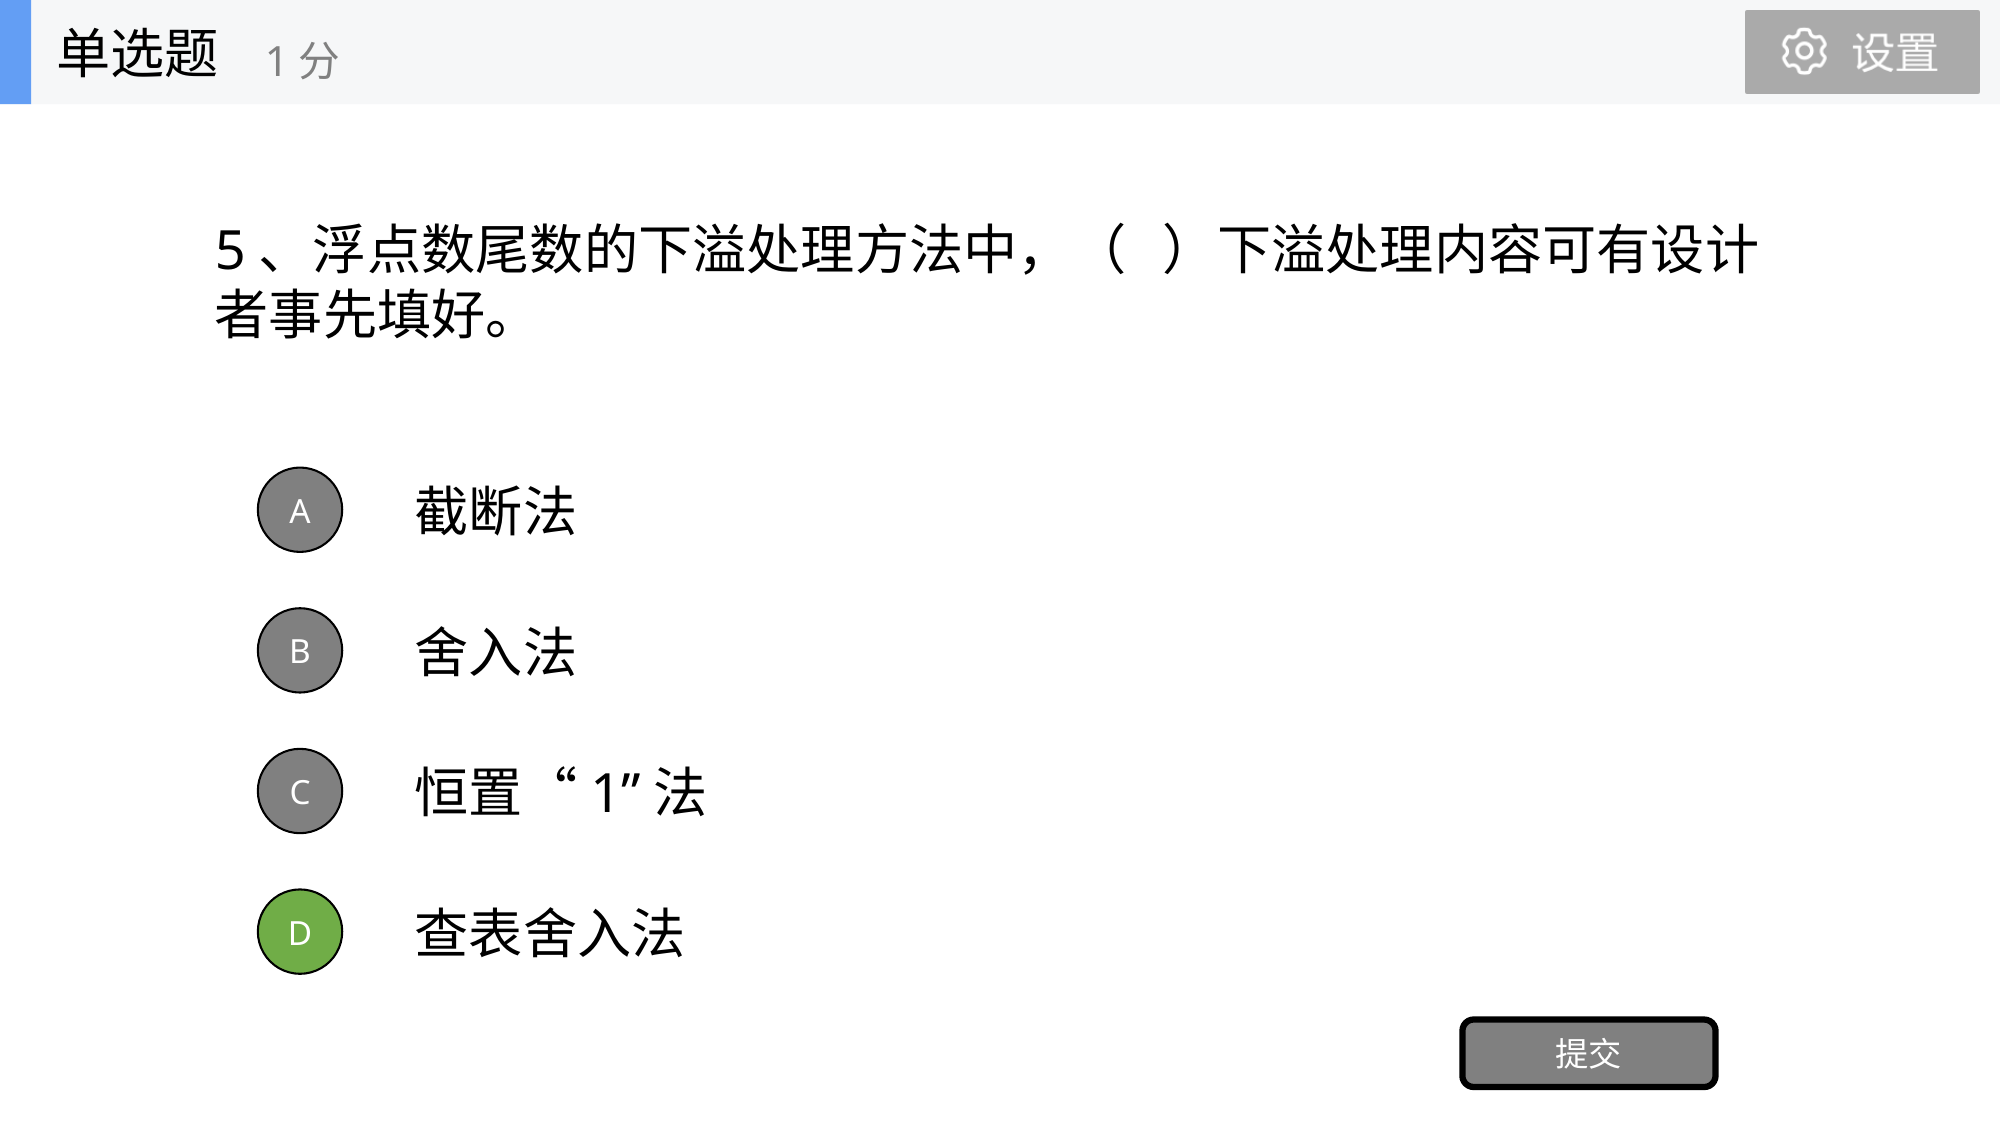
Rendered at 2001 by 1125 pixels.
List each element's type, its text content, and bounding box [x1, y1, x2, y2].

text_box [0, 0, 2000, 105]
text_box 5、浮点数尾数的下溢处理方法中，（ ）下溢处理内容可有设计者事先填好。 [200, 105, 1800, 456]
text_box D [256, 888, 344, 975]
text_box A [256, 466, 344, 553]
picture [1745, 10, 1980, 94]
text_box C [256, 747, 344, 835]
text_box 提交 [1461, 1018, 1717, 1089]
text_box 截断法 [399, 456, 1800, 563]
text_box 舍入法 [399, 597, 1800, 703]
text_box 恒置“1”法 [399, 738, 1800, 844]
text_box B [256, 607, 344, 694]
text_box 查表舍入法 [399, 878, 1800, 985]
